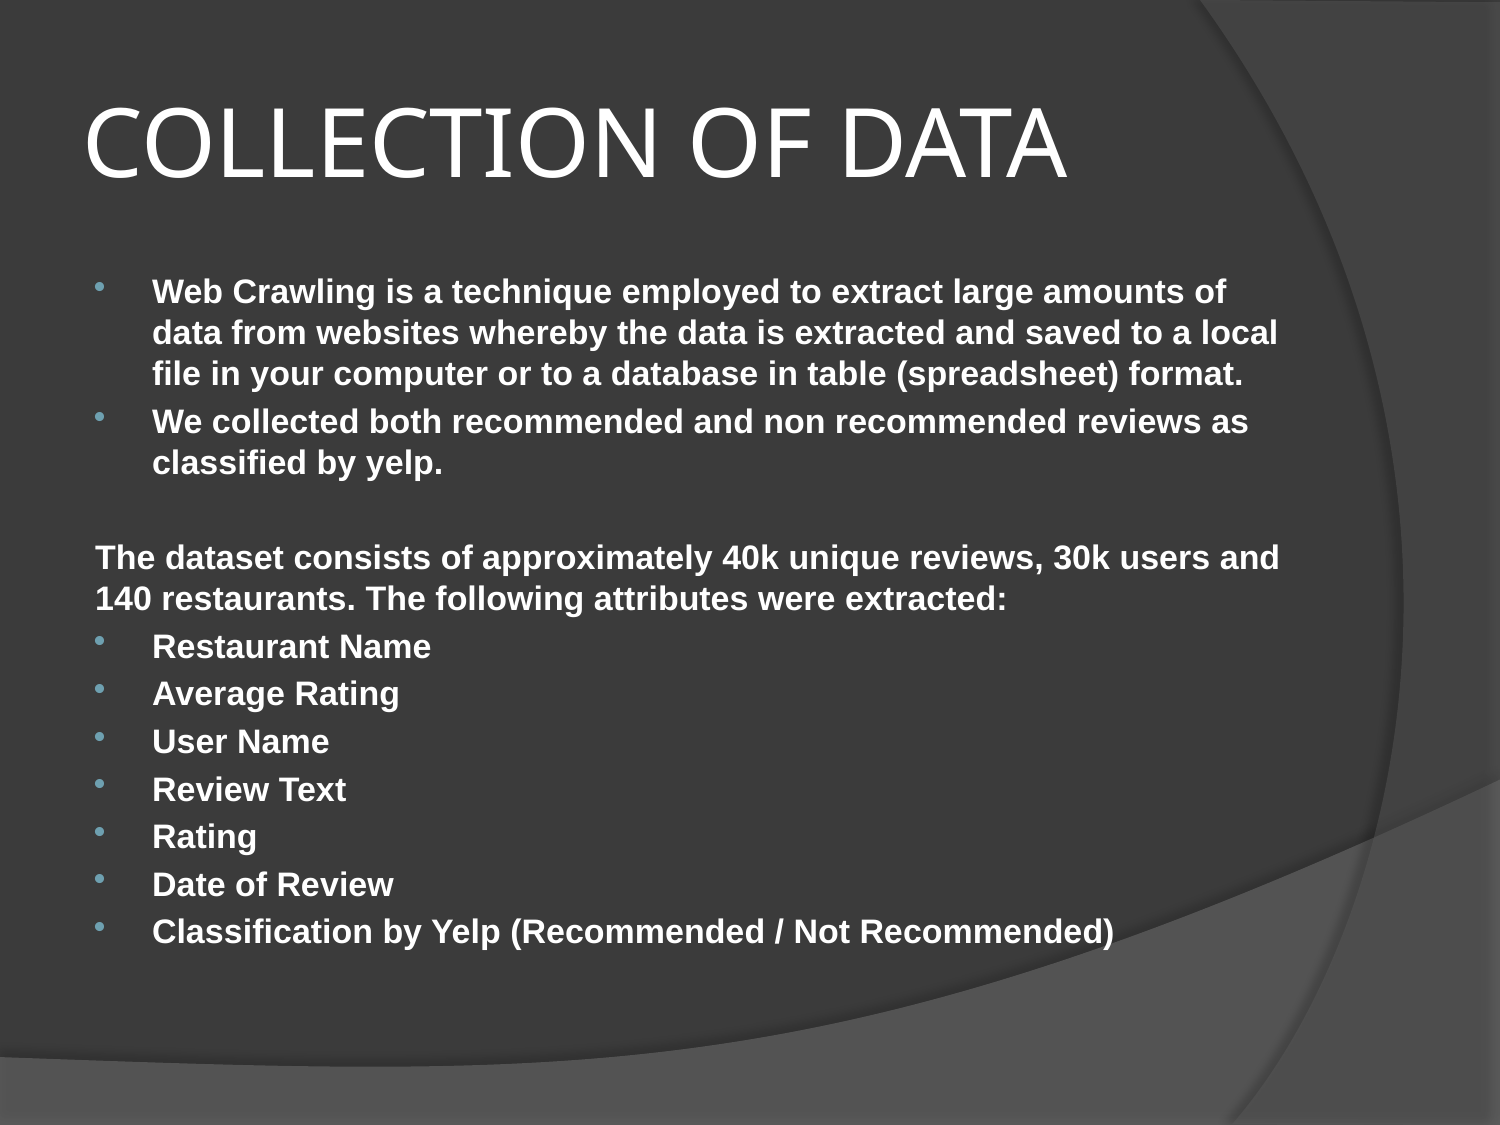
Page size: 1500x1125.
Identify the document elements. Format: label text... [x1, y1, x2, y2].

list Web Crawling is a technique employed to extract large amounts of data from websites whereby the data is extracted and saved to a local file in your computer or to a database in table (spreadsheet) format. We collected both recommended and non recommended reviews as classified by yelp. The dataset consists of approximately 40k unique reviews, 30k users and 140 restaurants. The following attributes were extracted: Restaurant Name Average Rating User Name Review Text Rating Date of Review Classification by Yelp (Recommended / Not Recommended) [75, 262, 1300, 1005]
title COLLECTION OF DATA [75, 45, 1300, 233]
